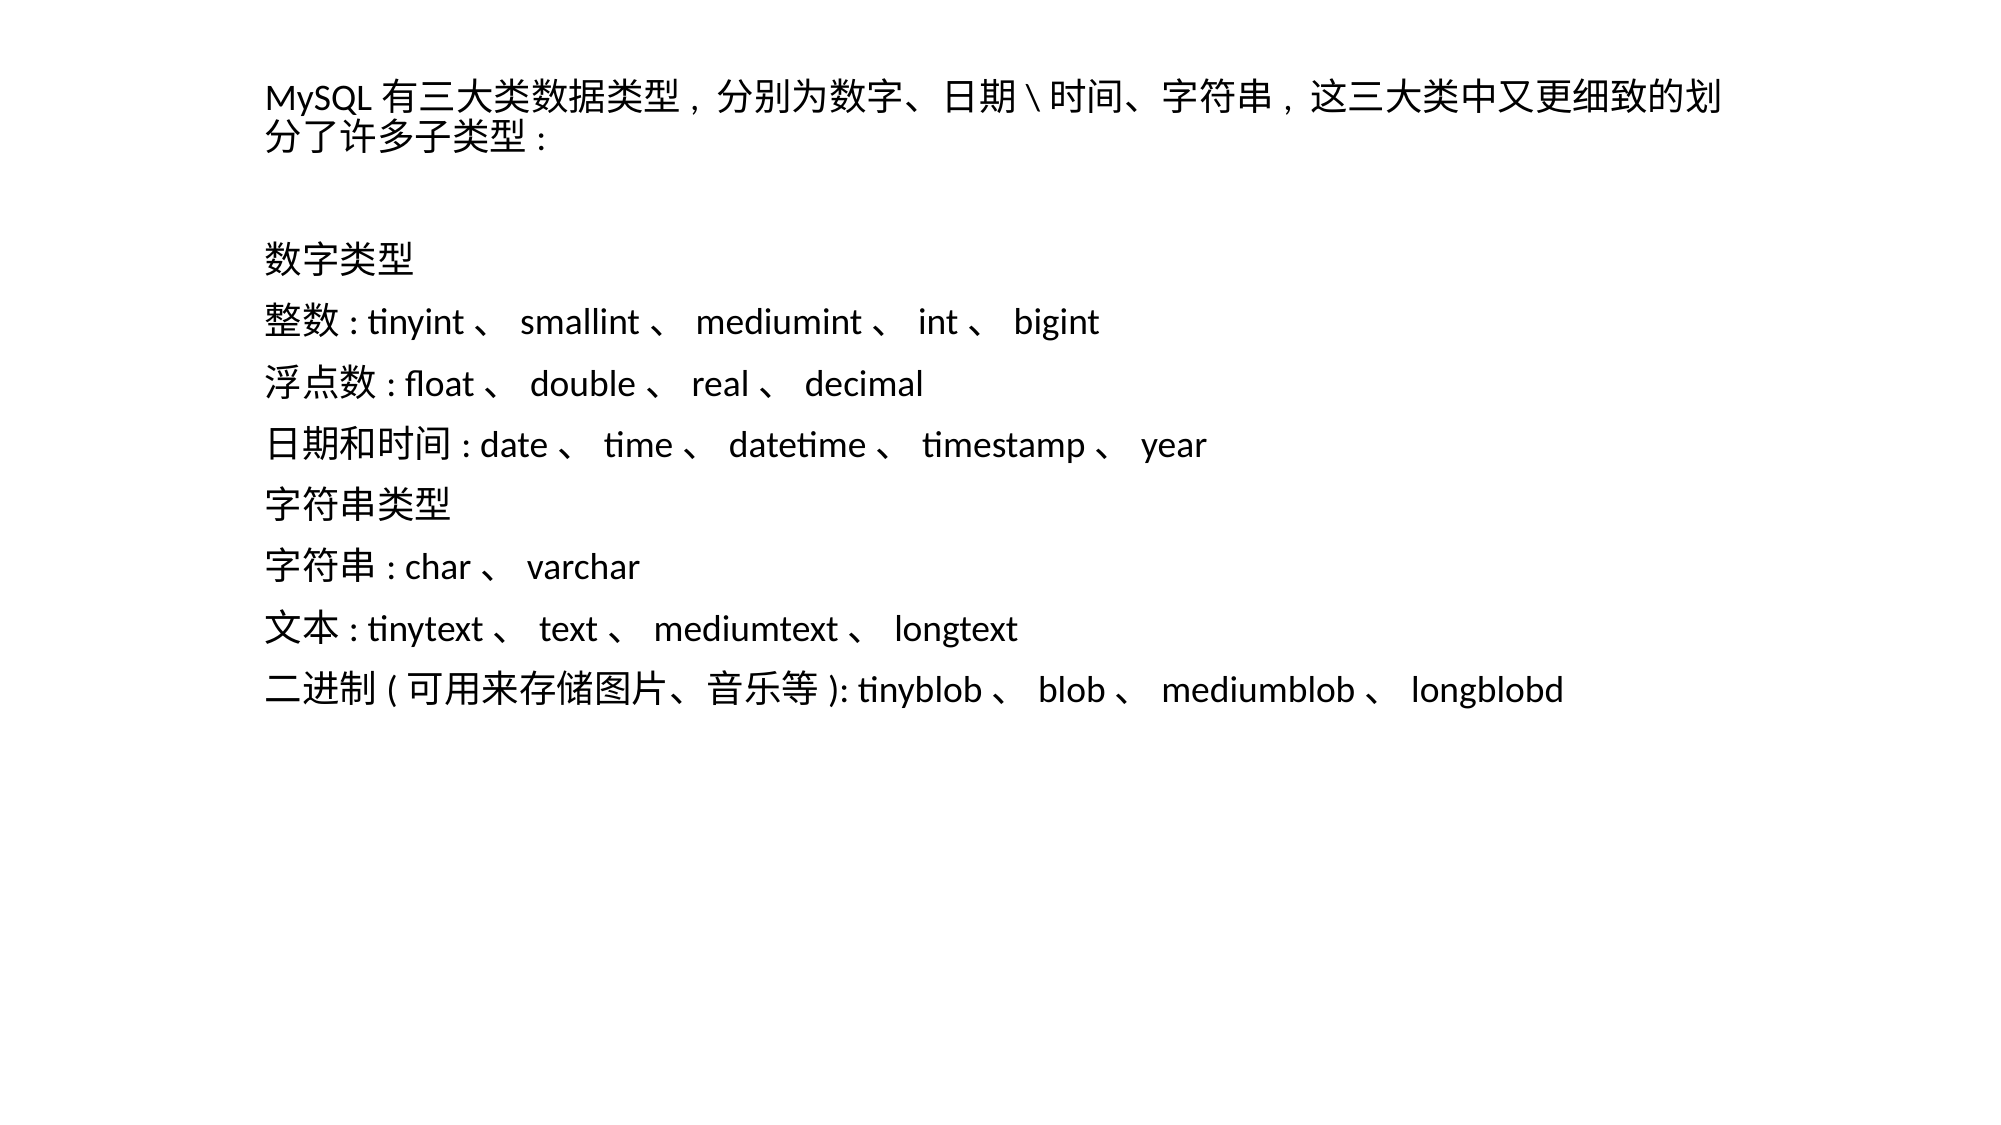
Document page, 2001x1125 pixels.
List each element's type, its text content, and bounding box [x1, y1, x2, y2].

subtitle MySQL有三大类数据类型, 分别为数字、日期\时间、字符串, 这三大类中又更细致的划分了许多子类型: 数字类型 整数: tinyint、smallint、mediumint、int、bigint 浮点数: float、double、real、decimal 日期和时间: date、time、datetime、timestamp、year 字符串类型 字符串: char、varchar 文本: tinytext、text、mediumtext、longtext 二进制(可用来存储图片、音乐等): tinyblob、blob、mediumblob、longblobd [249, 70, 1750, 1077]
